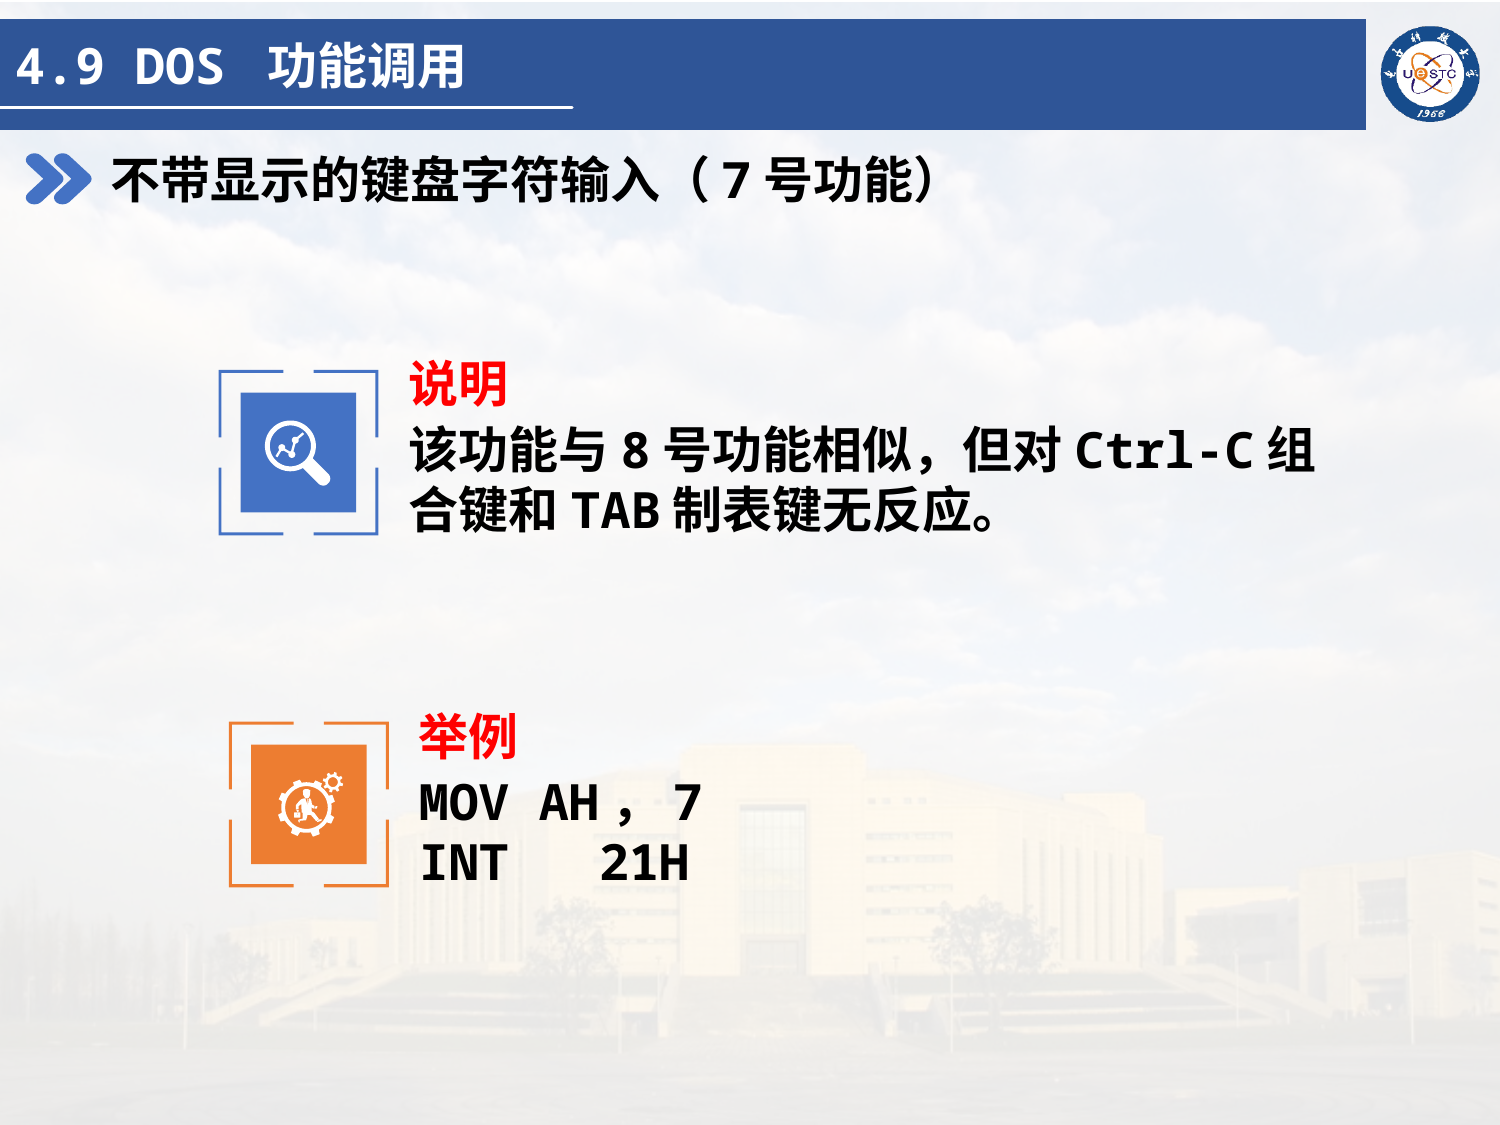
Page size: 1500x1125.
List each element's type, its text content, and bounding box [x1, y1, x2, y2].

text_box [53, 153, 92, 205]
text_box [264, 420, 331, 486]
text_box 4.9 DOS 功能调用 [0, 26, 1359, 114]
text_box [217, 467, 284, 536]
text_box [240, 392, 357, 513]
text_box [250, 743, 368, 865]
text_box 说明 [408, 331, 1247, 413]
text_box [25, 153, 64, 205]
text_box [228, 819, 295, 888]
text_box [312, 369, 379, 439]
text_box 举例 [418, 683, 1257, 765]
text_box [228, 721, 295, 790]
text_box [278, 772, 344, 837]
text_box MOV AH，7 INT 21H [418, 770, 1334, 905]
text_box [312, 467, 379, 536]
text_box [323, 721, 390, 790]
text_box [217, 369, 284, 439]
text_box [323, 819, 390, 888]
text_box [0, 19, 1366, 130]
text_box 该功能与8号功能相似，但对Ctrl-C组合键和TAB制表键无反应。 [408, 418, 1359, 649]
text_box 不带显示的键盘字符输入（7号功能） [95, 140, 1315, 216]
picture [1375, 20, 1486, 127]
